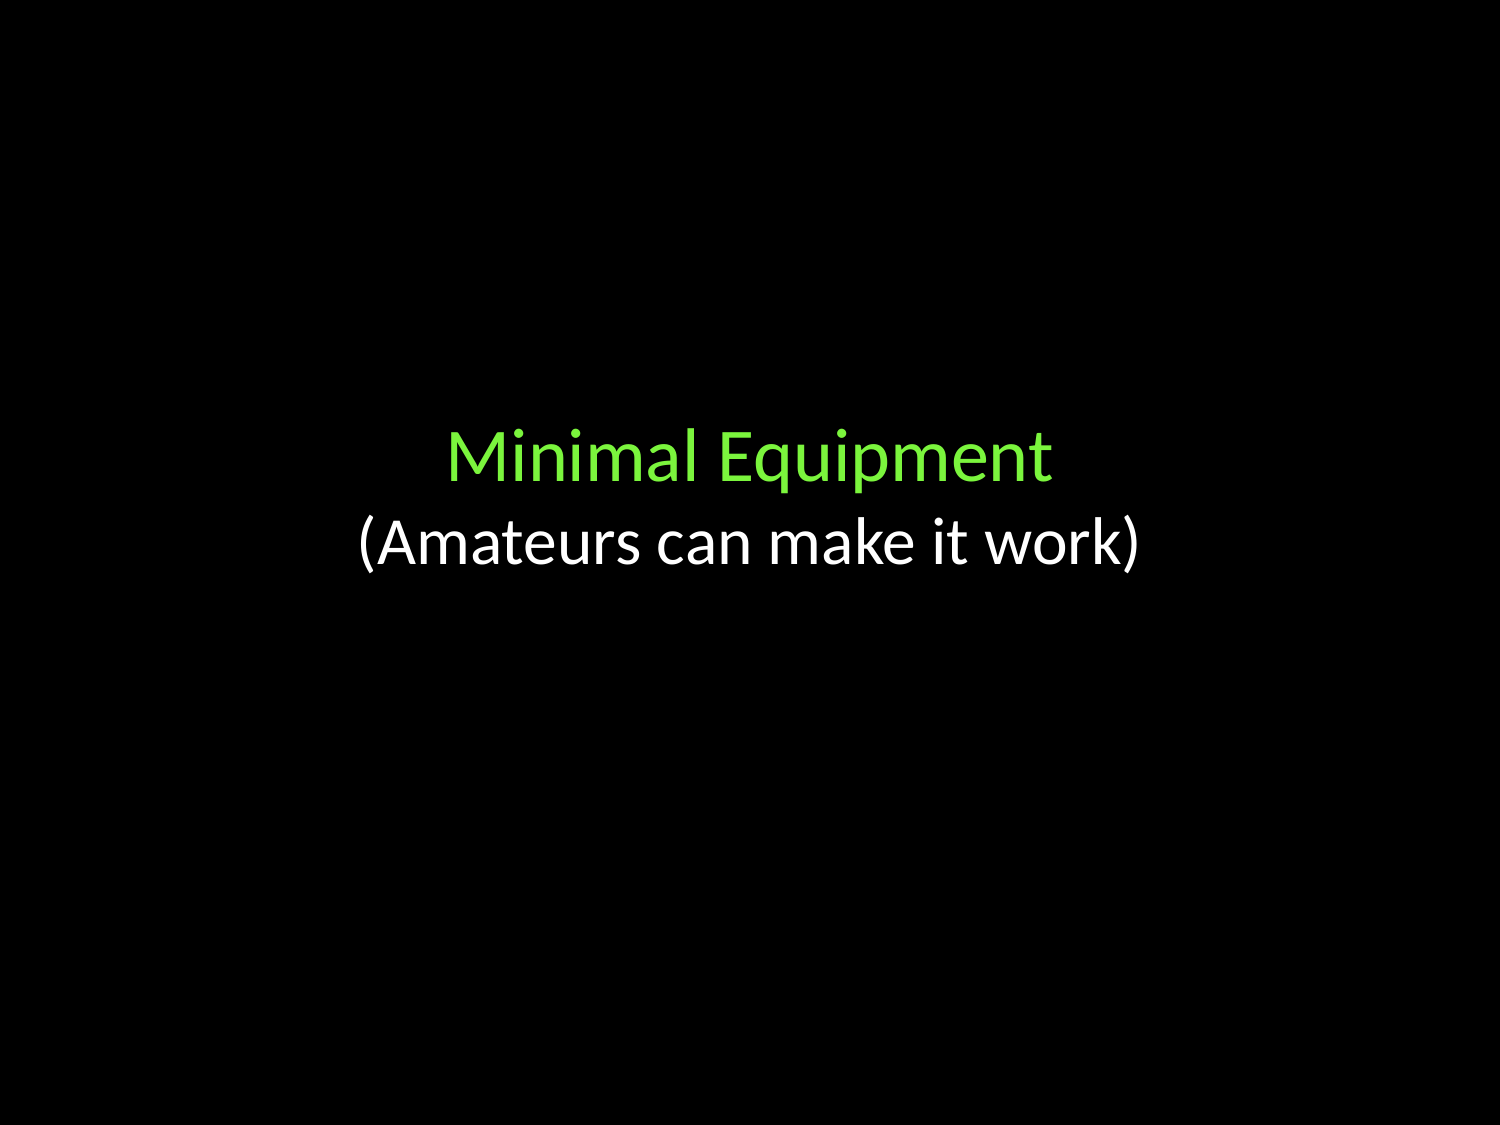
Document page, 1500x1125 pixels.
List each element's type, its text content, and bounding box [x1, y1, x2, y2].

title Minimal Equipment (Amateurs can make it work) [75, 397, 1425, 586]
